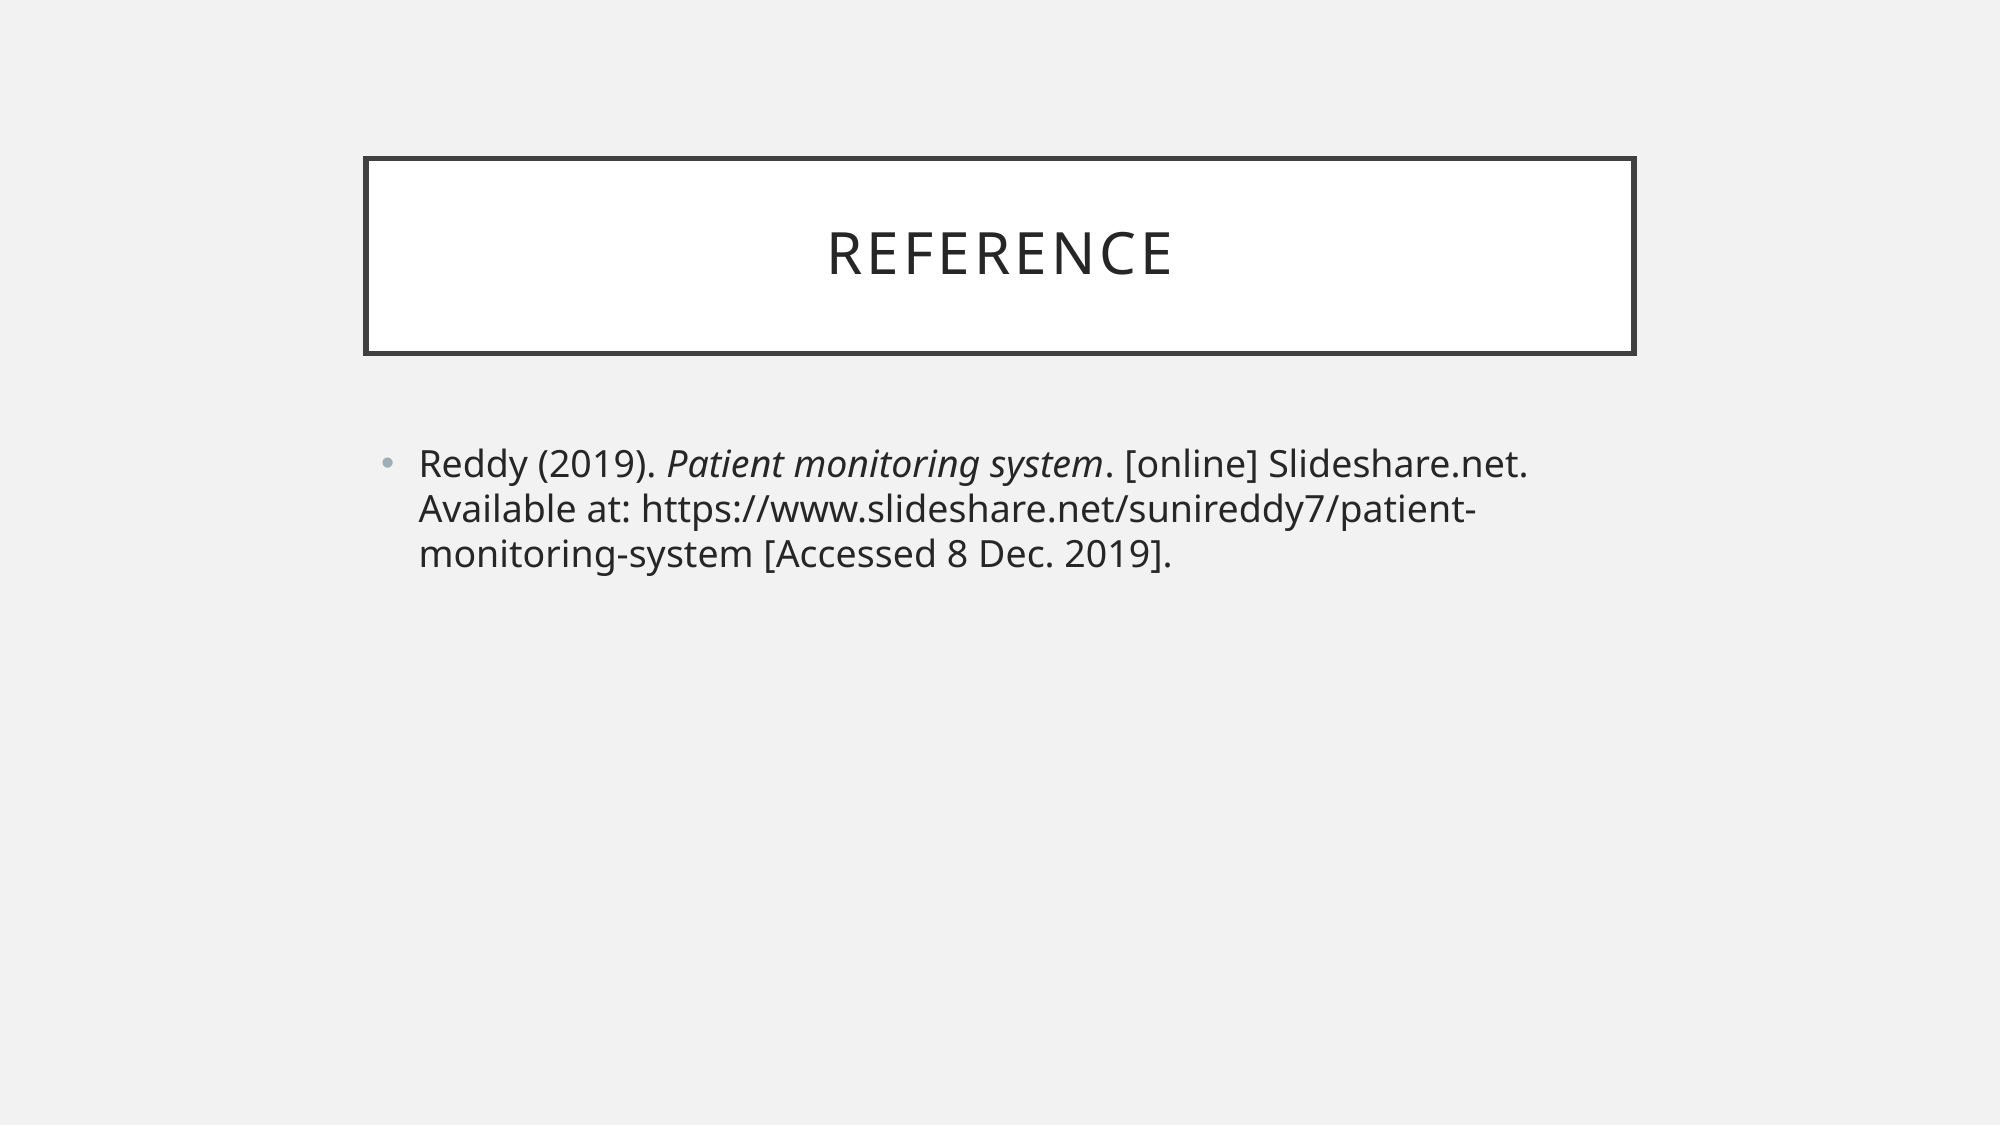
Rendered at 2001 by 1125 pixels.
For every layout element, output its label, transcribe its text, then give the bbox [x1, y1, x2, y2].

list Reddy (2019). Patient monitoring system. [online] Slideshare.net. Available at: https://www.slideshare.net/sunireddy7/patient-monitoring-system [Accessed 8 Dec. 2019]. [366, 432, 1634, 942]
title REFERENCE [363, 156, 1637, 356]
